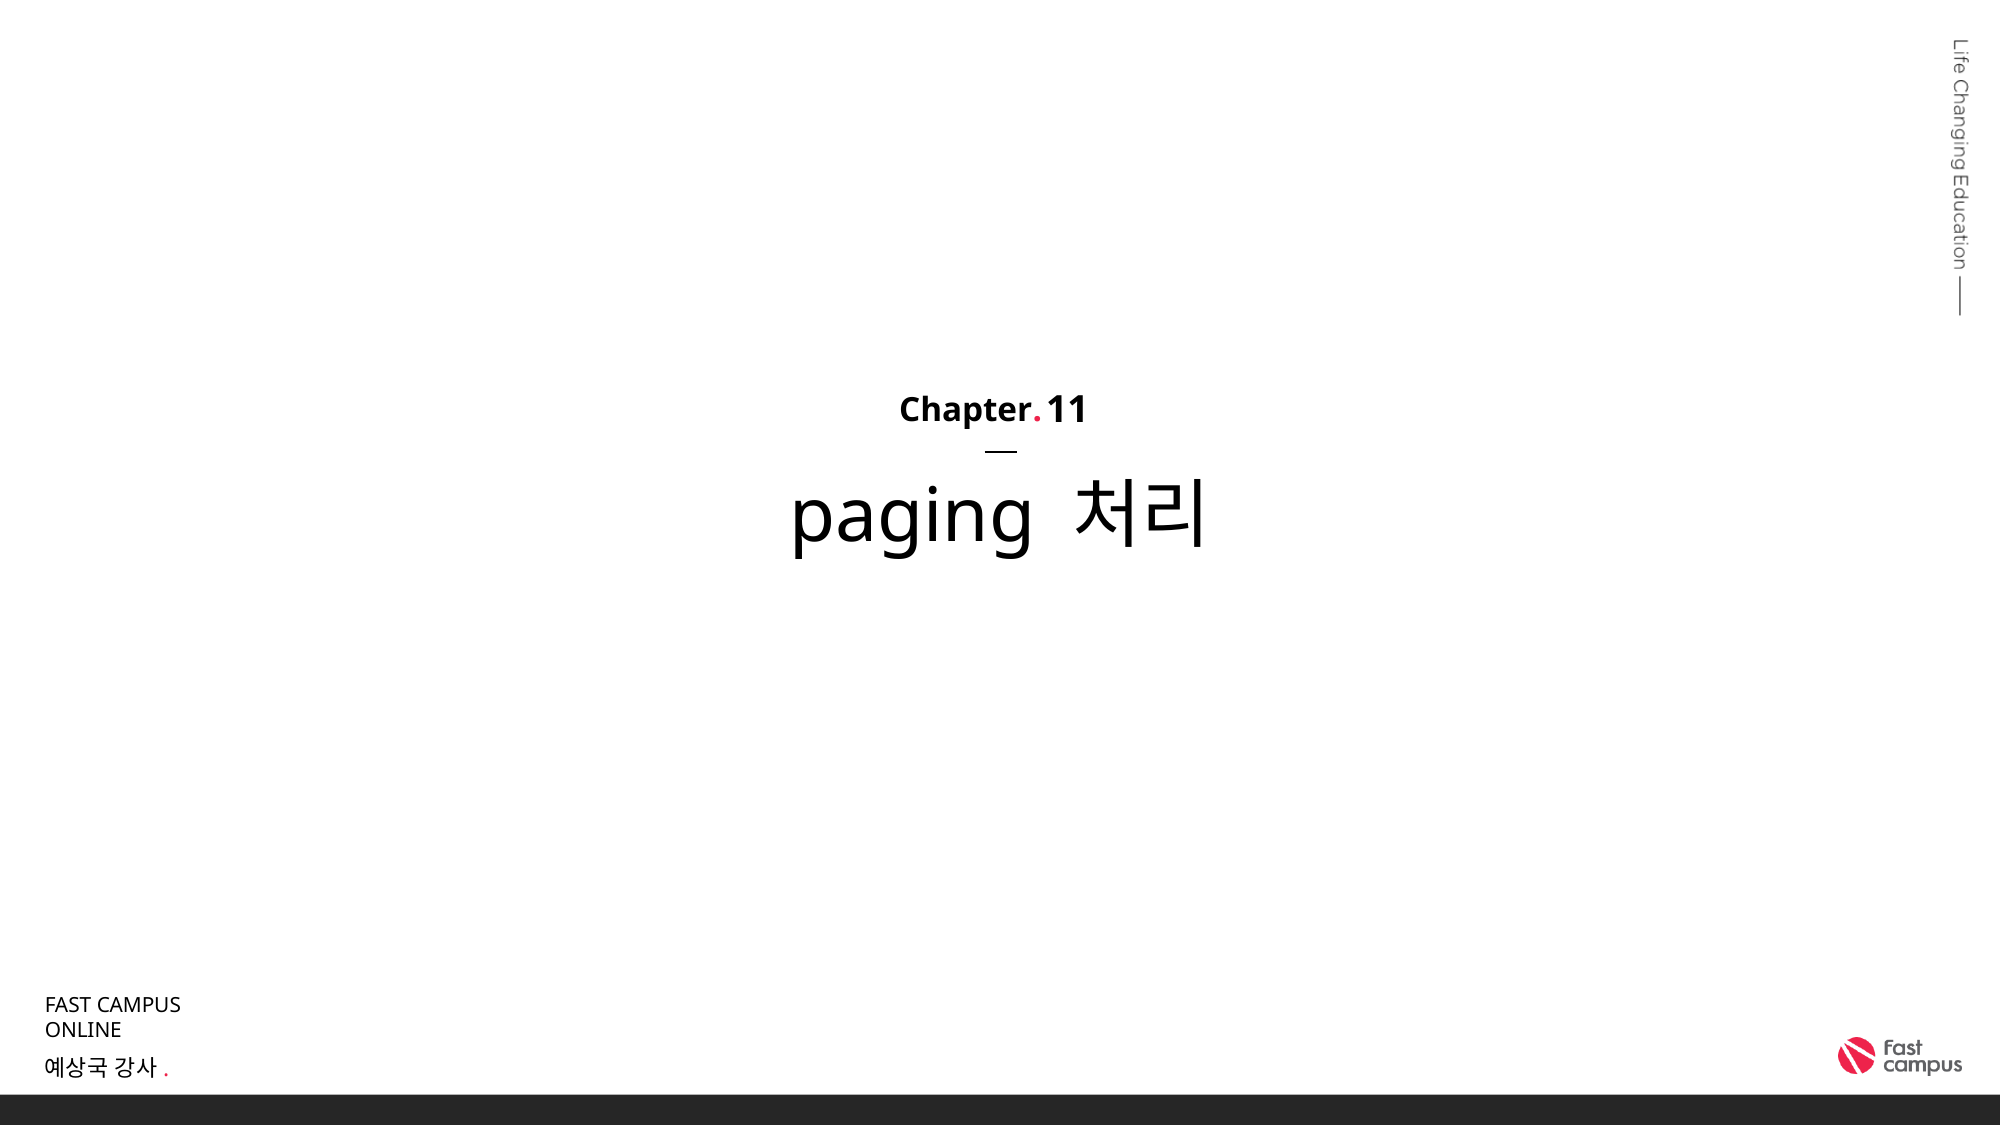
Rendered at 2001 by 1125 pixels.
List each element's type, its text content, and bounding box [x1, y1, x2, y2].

list 11 [1031, 382, 1133, 430]
picture [1838, 1037, 1962, 1076]
picture [1942, 23, 1981, 316]
title paging 처리 [103, 469, 1897, 667]
